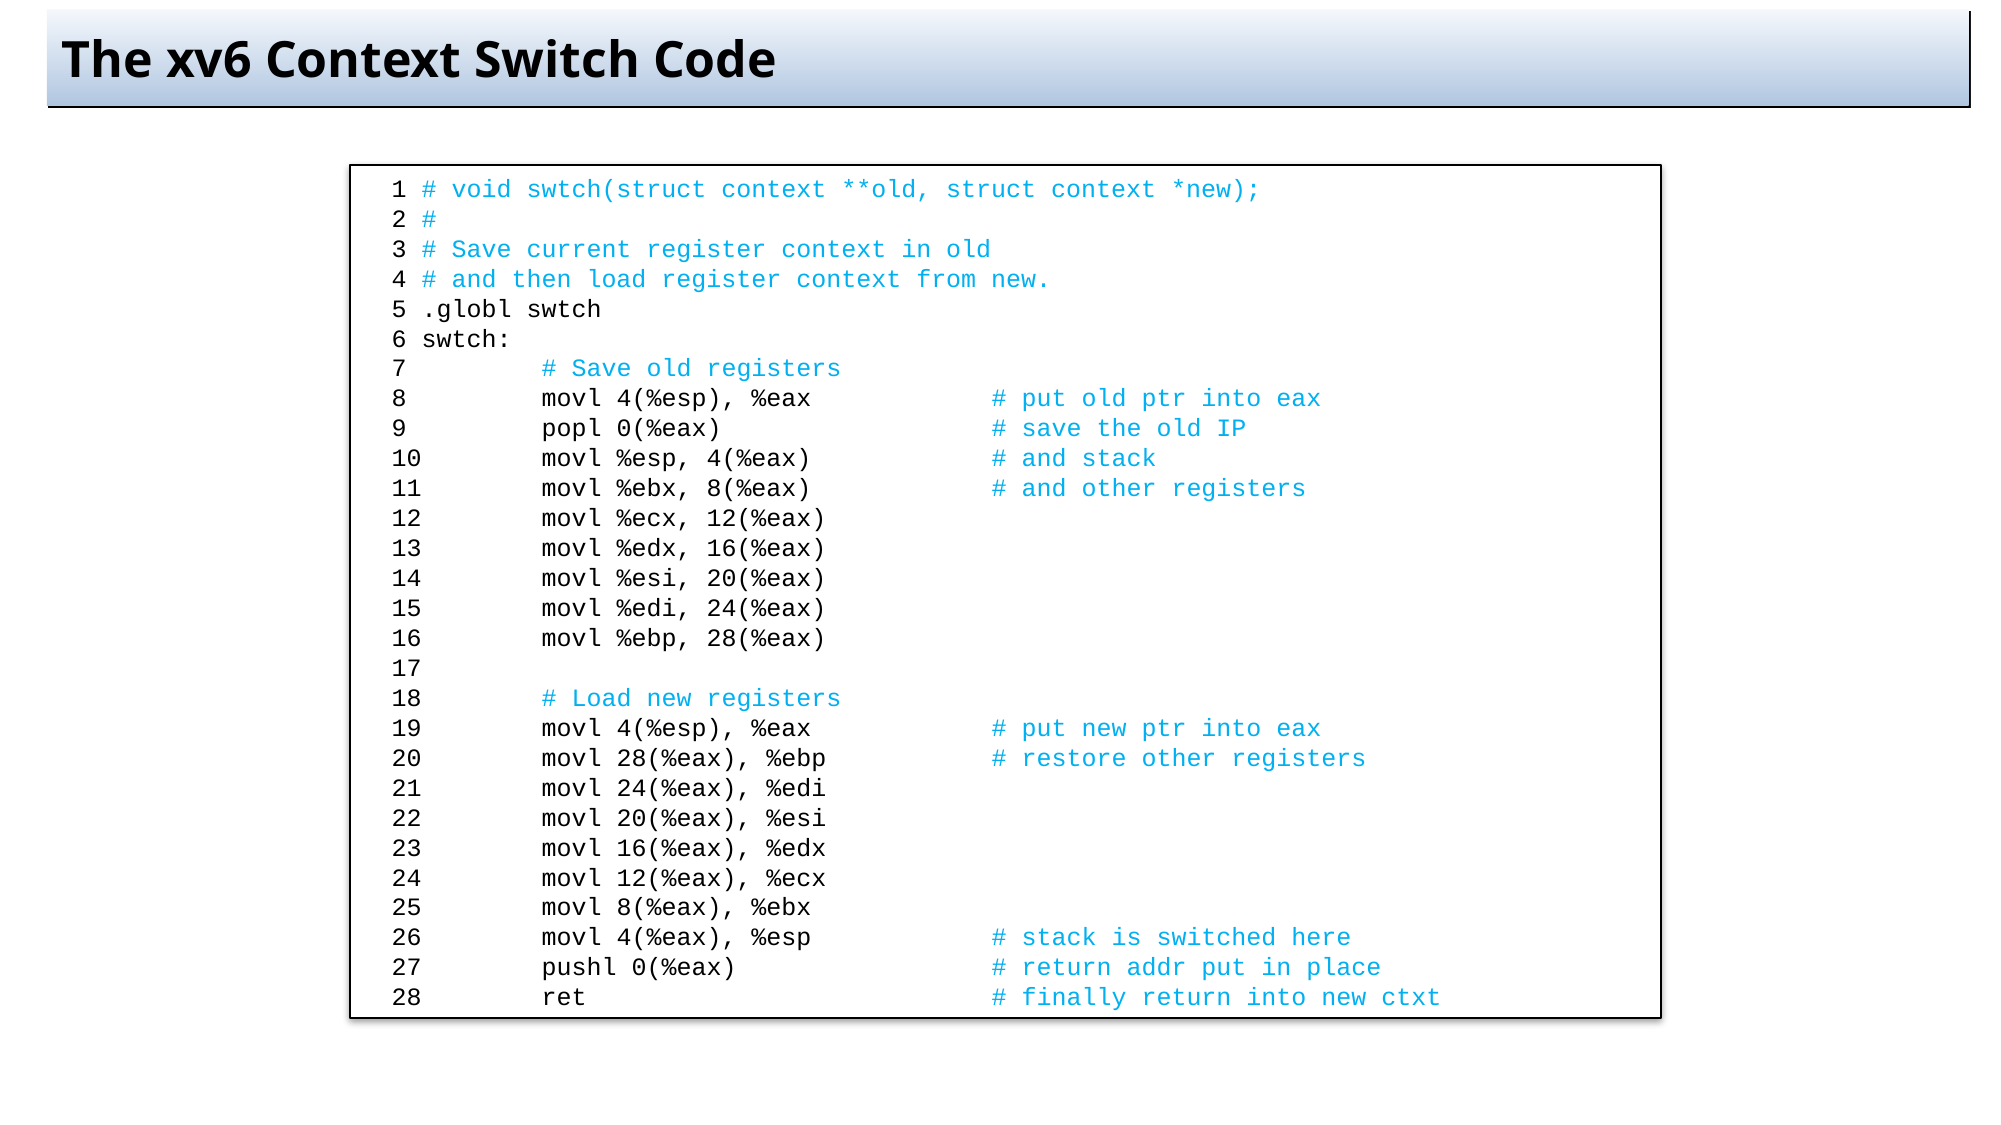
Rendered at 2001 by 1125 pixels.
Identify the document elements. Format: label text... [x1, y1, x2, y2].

title The xv6 Context Switch Code [46, 8, 1969, 106]
text_box 1 # void swtch(struct context **old, struct context *new); 2 # 3 # Save current register context in old 4 # and then load register context from new. 5 .globl swtch 6 swtch: 7 # Save old registers 8 movl 4(%esp), %eax # put old ptr into eax 9 popl 0(%eax) # save the old IP 10 movl %esp, 4(%eax) # and stack 11 movl %ebx, 8(%eax) # and other registers 12 movl %ecx, 12(%eax) 13 movl %edx, 16(%eax) 14 movl %esi, 20(%eax) 15 movl %edi, 24(%eax) 16 movl %ebp, 28(%eax) 17 18 # Load new registers 19 movl 4(%esp), %eax # put new ptr into eax 20 movl 28(%eax), %ebp # restore other registers 21 movl 24(%eax), %edi 22 movl 20(%eax), %esi 23 movl 16(%eax), %edx 24 movl 12(%eax), %ecx 25 movl 8(%eax), %ebx 26 movl 4(%eax), %esp # stack is switched here 27 pushl 0(%eax) # return addr put in place 28 ret # finally return into new ctxt [347, 162, 1664, 1021]
